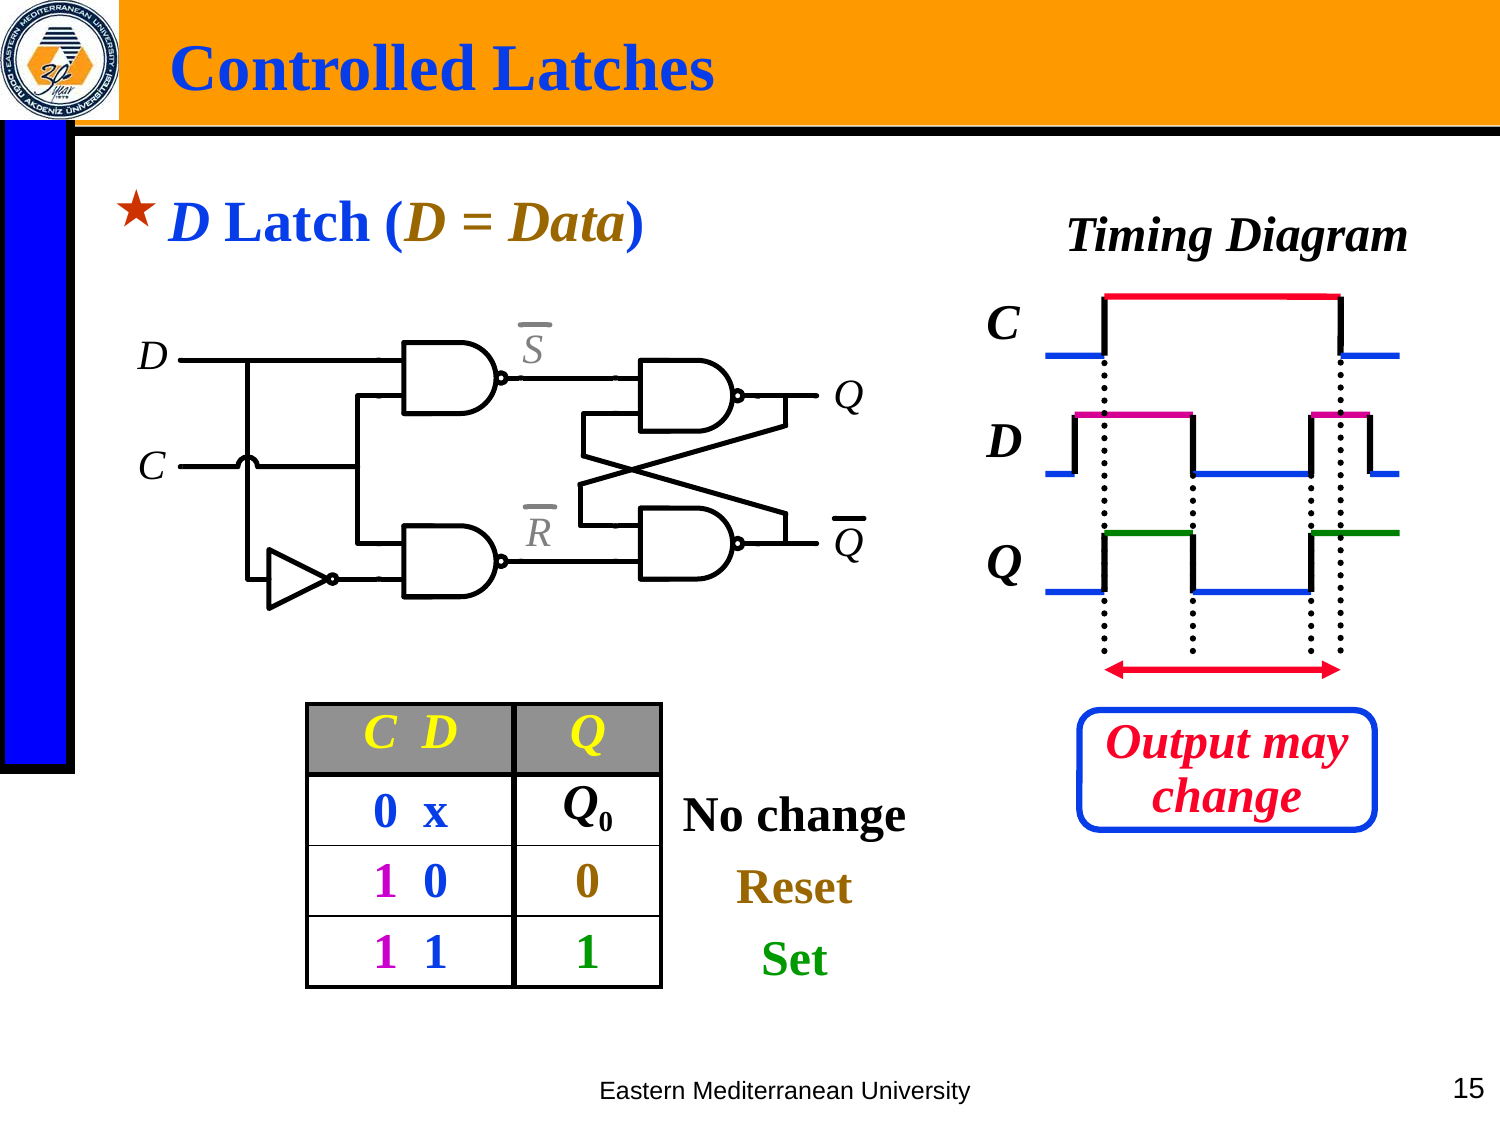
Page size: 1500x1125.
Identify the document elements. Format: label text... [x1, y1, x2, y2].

table_cell 0 x [309, 777, 511, 845]
table_cell 0 [517, 846, 659, 915]
table_header Q [517, 706, 659, 772]
picture [0, 0, 119, 120]
table_cell 1 [517, 917, 659, 985]
table_cell 1 0 [309, 846, 511, 915]
text_box Q [986, 535, 1023, 590]
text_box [113, 288, 885, 622]
table_header C D [309, 706, 511, 772]
footer Eastern Mediterranean University [513, 1064, 1057, 1112]
text_box Output may change [1079, 710, 1375, 830]
table_cell Q0 [517, 777, 659, 845]
text_box C [986, 296, 1020, 351]
text_box No change Reset Set [661, 769, 928, 986]
text_box D [986, 414, 1023, 469]
slide_number 14 [1303, 1064, 1500, 1112]
table_cell 1 1 [309, 917, 511, 985]
text_box [1104, 663, 1341, 677]
title Controlled Latches [159, 31, 1459, 109]
text_box Timing Diagram [1045, 207, 1430, 262]
list D Latch (D = Data) [100, 178, 1459, 257]
